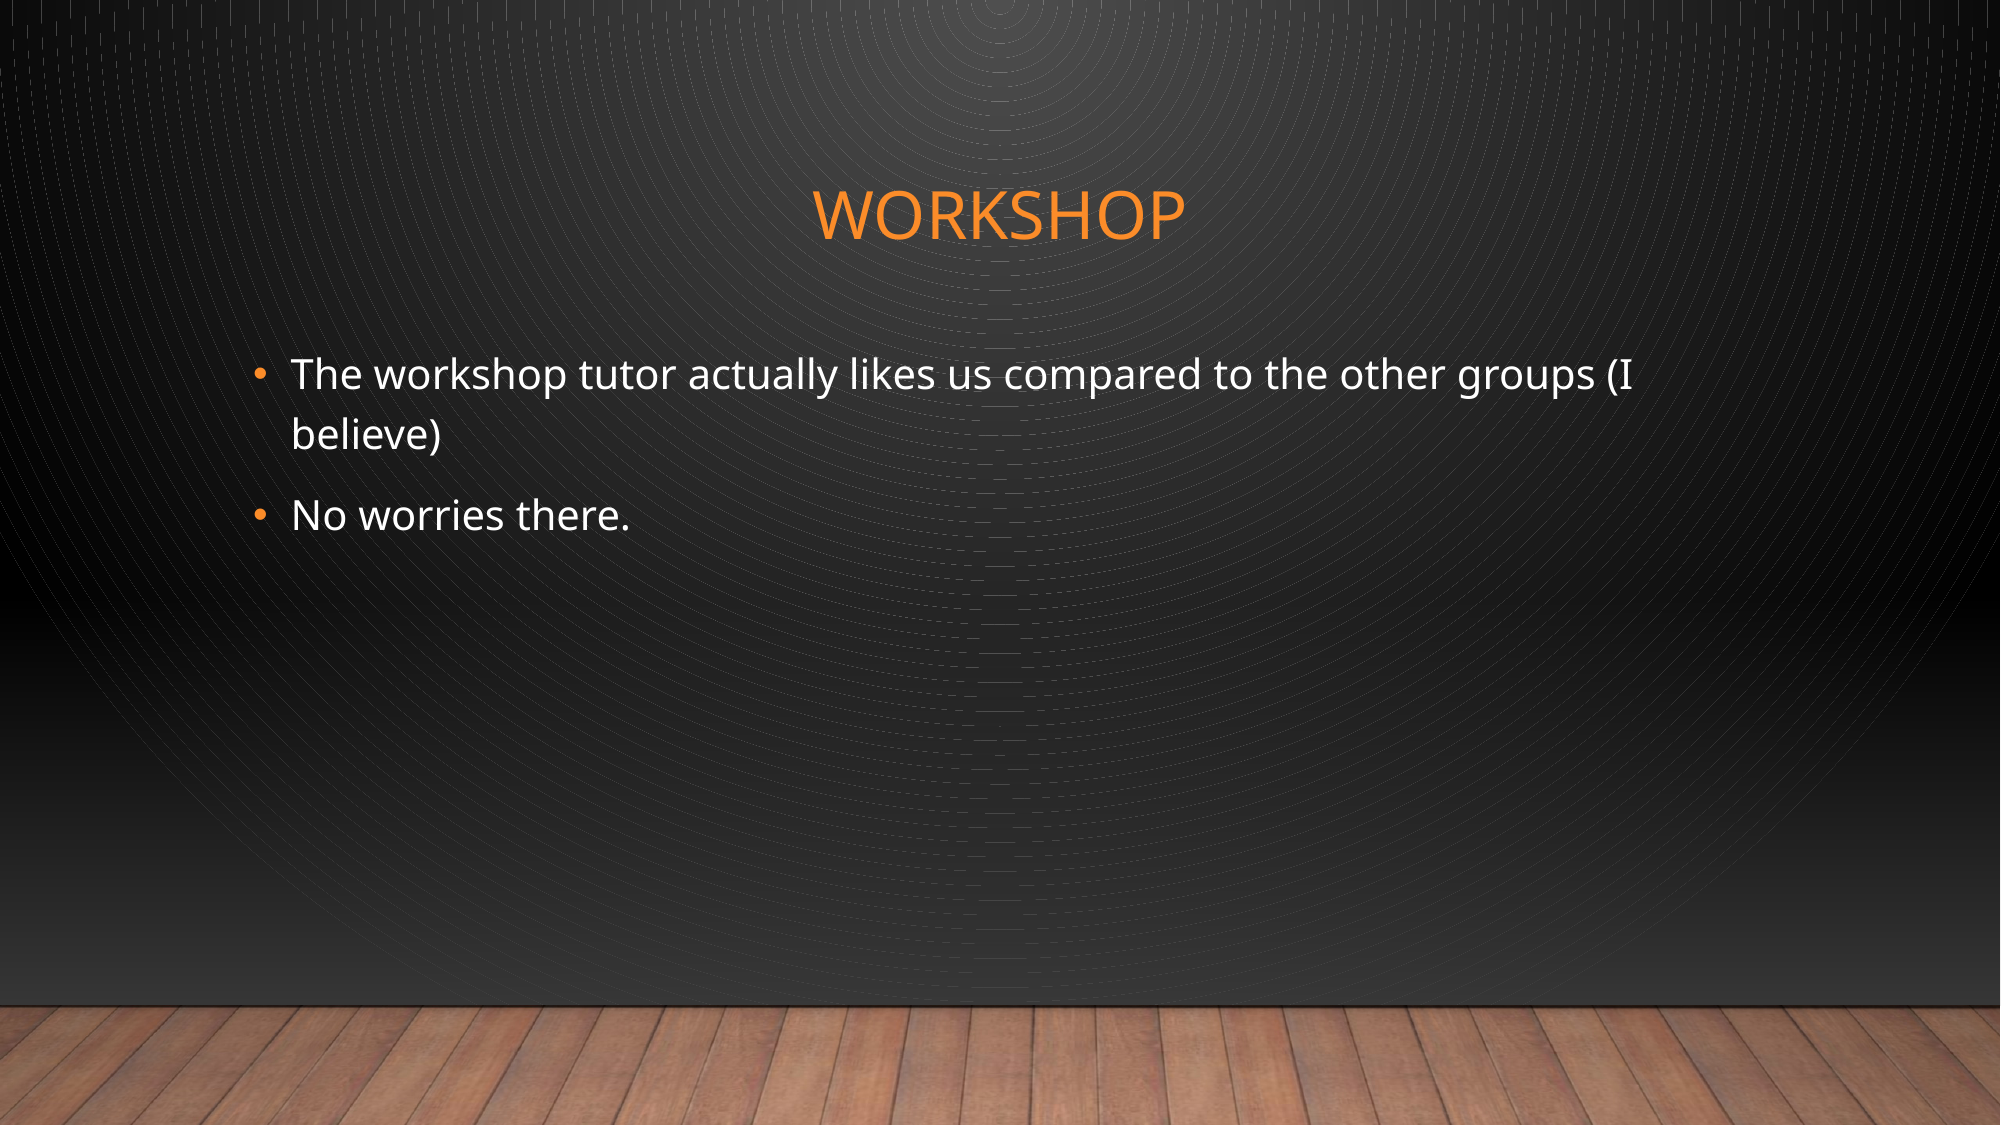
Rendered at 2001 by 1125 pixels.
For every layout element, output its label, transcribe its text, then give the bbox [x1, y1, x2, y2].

list The workshop tutor actually likes us compared to the other groups (I believe) No worries there. [238, 330, 1763, 897]
picture [0, 1005, 2000, 1125]
title Workshop [238, 131, 1763, 305]
